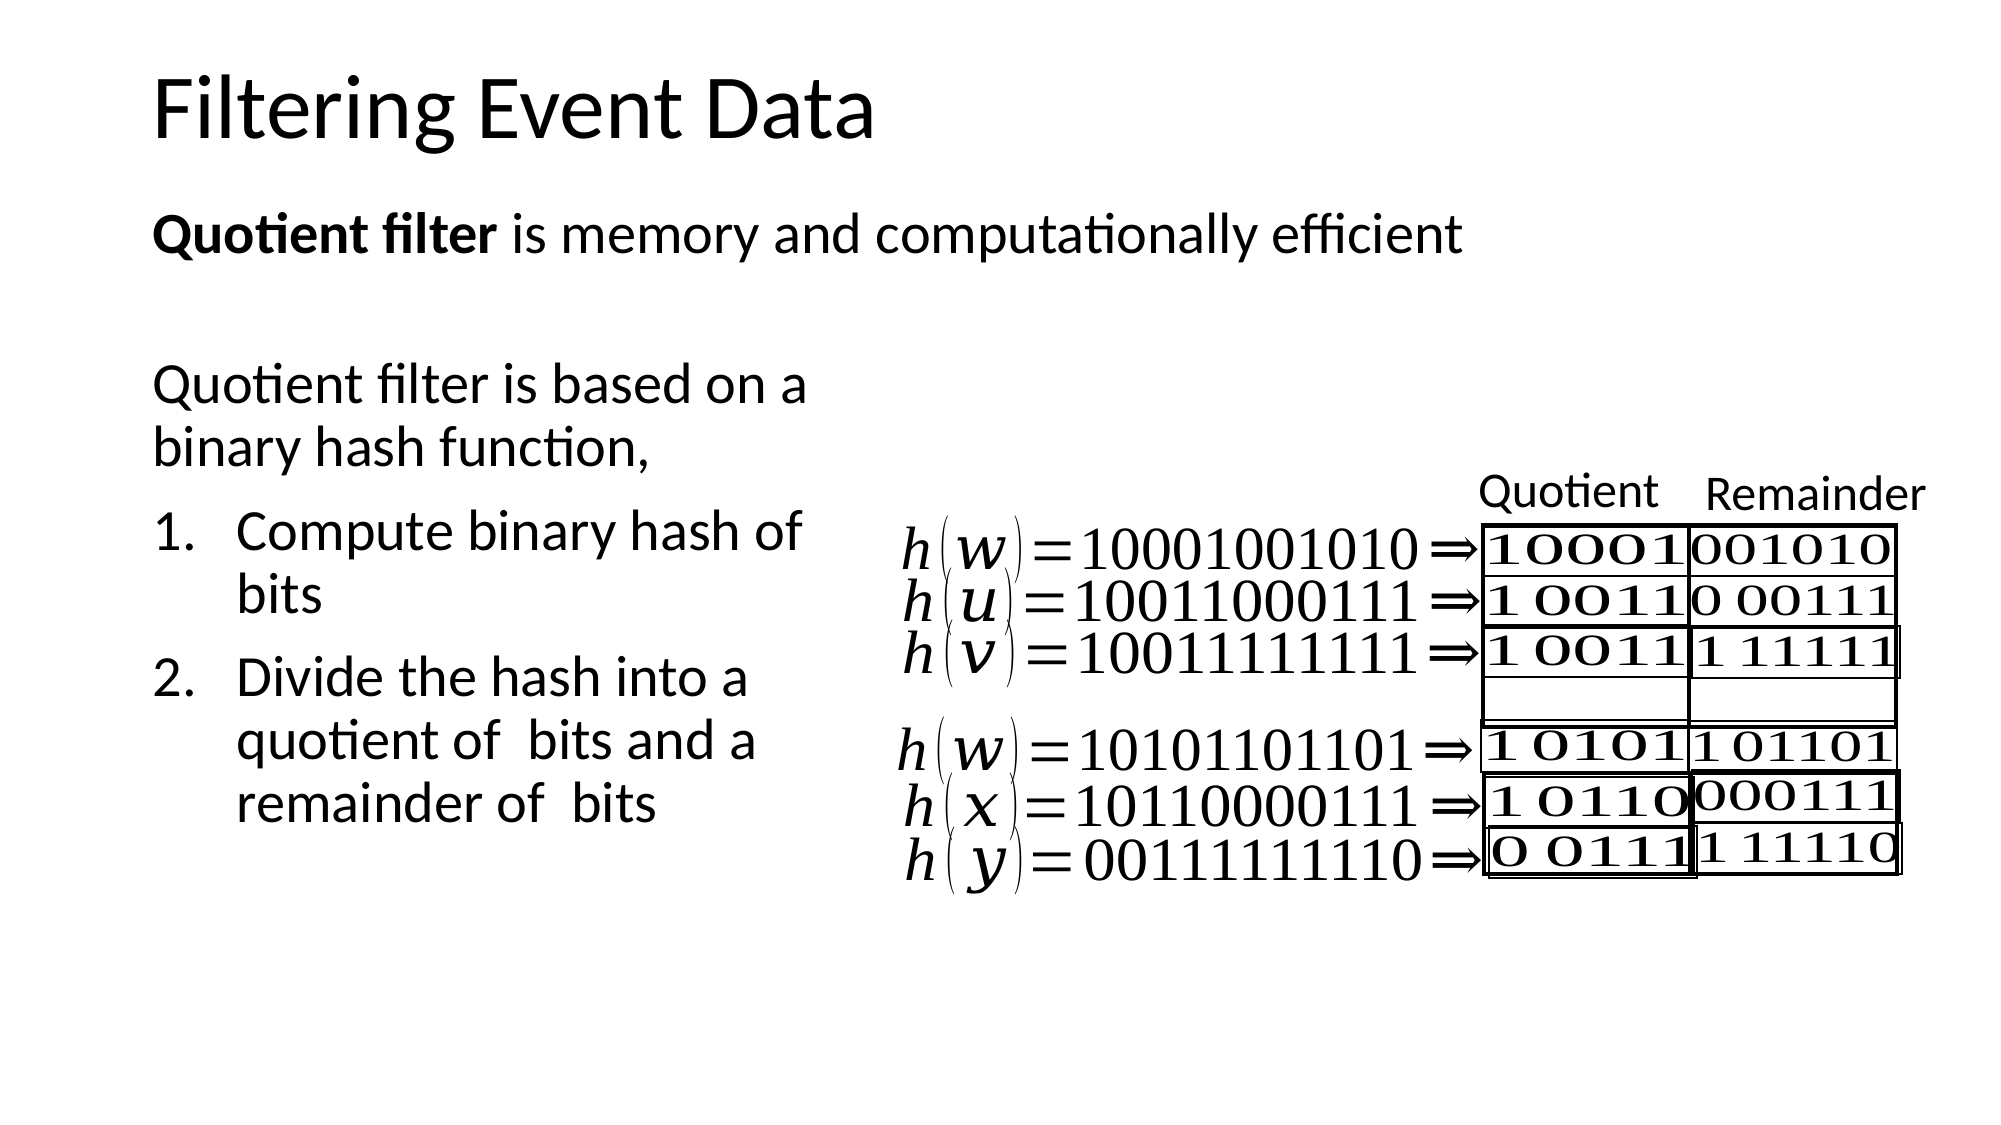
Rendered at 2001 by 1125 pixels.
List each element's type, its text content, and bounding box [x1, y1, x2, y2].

text_box [1483, 773, 1689, 875]
text_box [1482, 678, 1688, 719]
text_box [1689, 829, 1693, 865]
text_box [1483, 629, 1688, 676]
text_box [1482, 721, 1687, 728]
text_box [1693, 629, 1897, 677]
text_box [1693, 774, 1898, 821]
list Quotient filter is memory and computationally efficient [137, 218, 1863, 303]
text_box [1695, 824, 1898, 873]
text_box Remainder [1689, 452, 1943, 528]
text_box [1689, 577, 1896, 625]
text_box Quotient [1448, 449, 1690, 525]
text_box [1483, 526, 1687, 575]
text_box [1483, 577, 1687, 624]
text_box [1690, 722, 1896, 728]
text_box [1689, 528, 1896, 575]
text_box [1688, 678, 1897, 720]
text_box Filtering Event Data [137, 0, 1863, 218]
